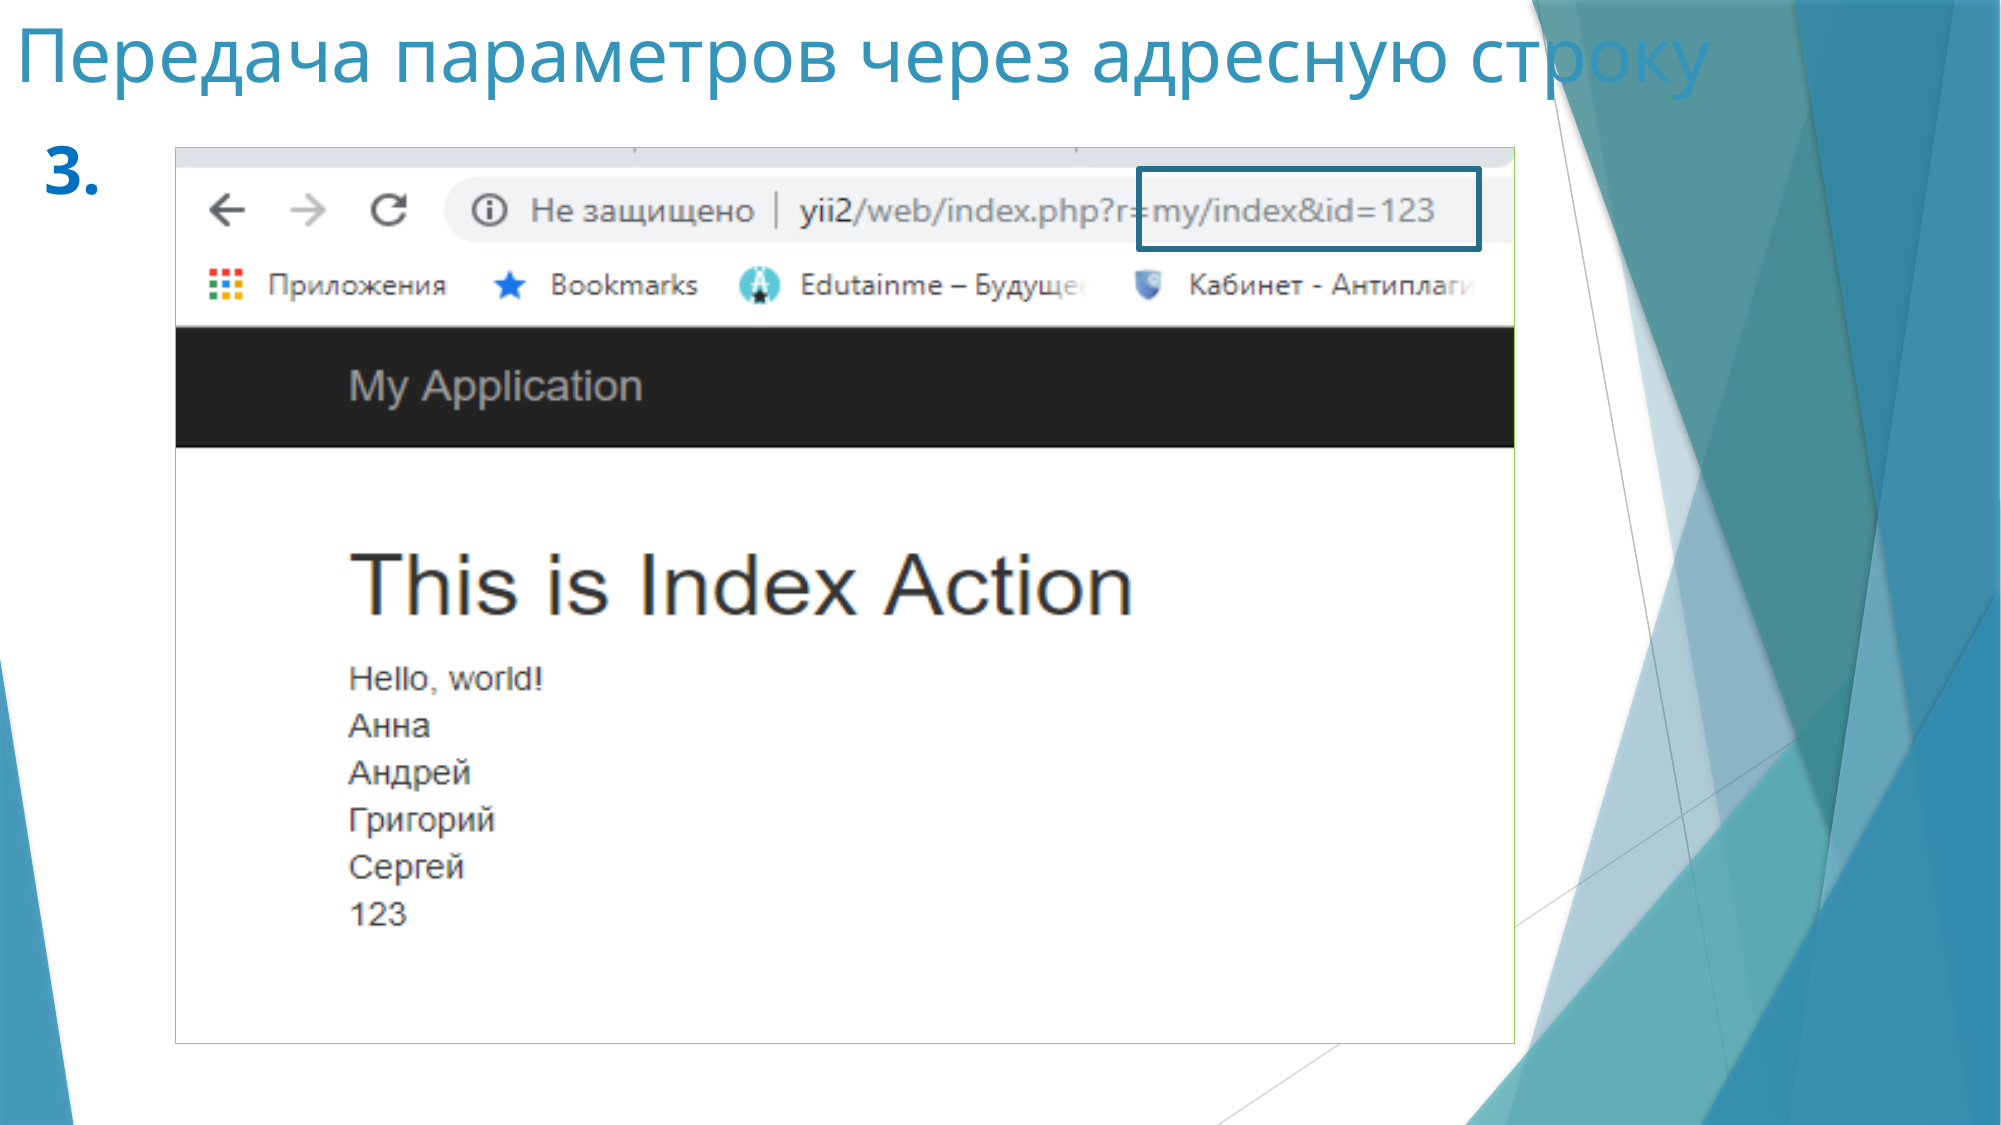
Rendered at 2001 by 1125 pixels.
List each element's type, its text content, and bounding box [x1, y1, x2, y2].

text_box 3. [29, 120, 117, 216]
title Передача параметров через адресную строку [0, 0, 1788, 217]
picture [174, 146, 1516, 1045]
